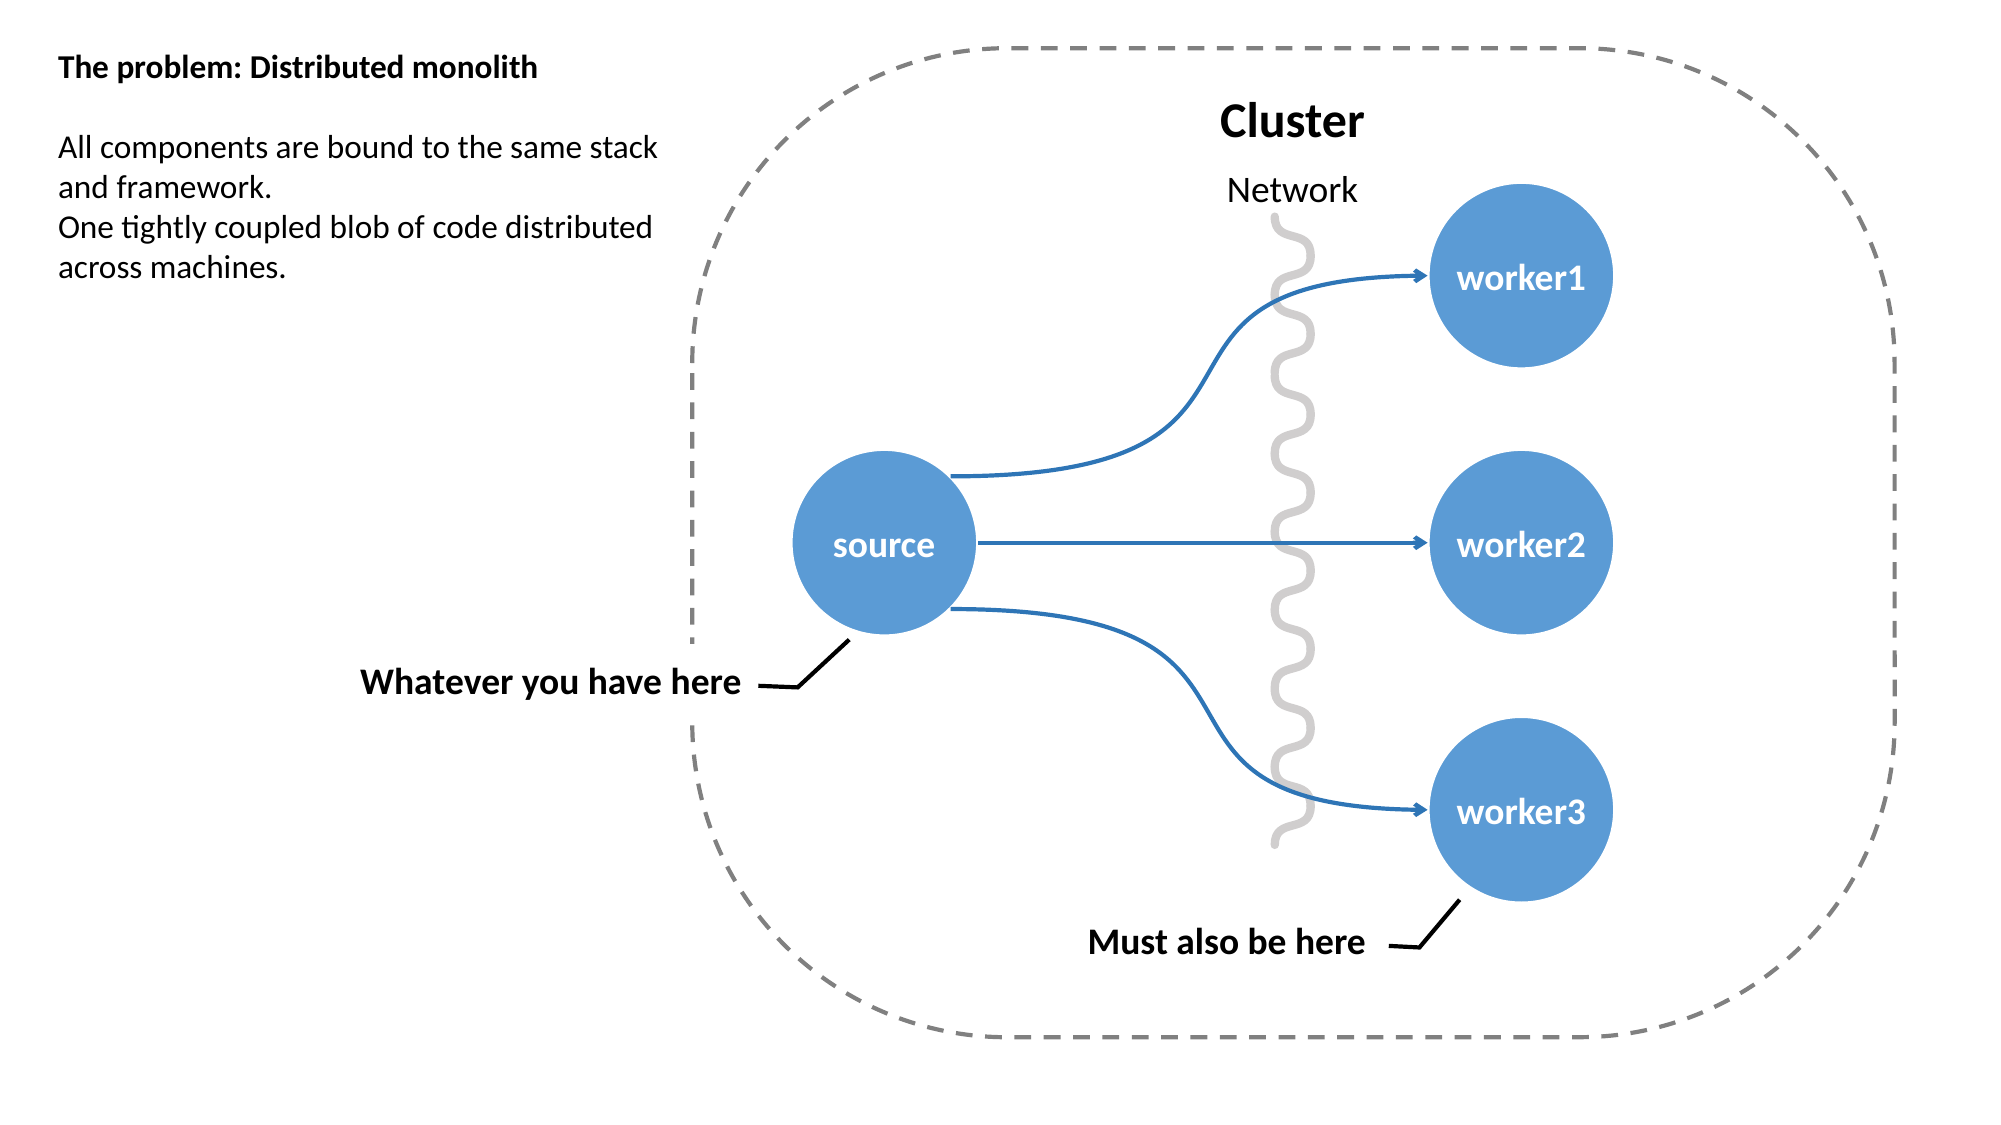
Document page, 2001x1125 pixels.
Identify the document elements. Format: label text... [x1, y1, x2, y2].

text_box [692, 48, 1895, 1038]
text_box The problem: Distributed monolith All components are bound to the same stack and framework. One tightly coupled blob of code distributed across machines. [33, 21, 684, 412]
text_box Whatever you have here [339, 644, 692, 715]
